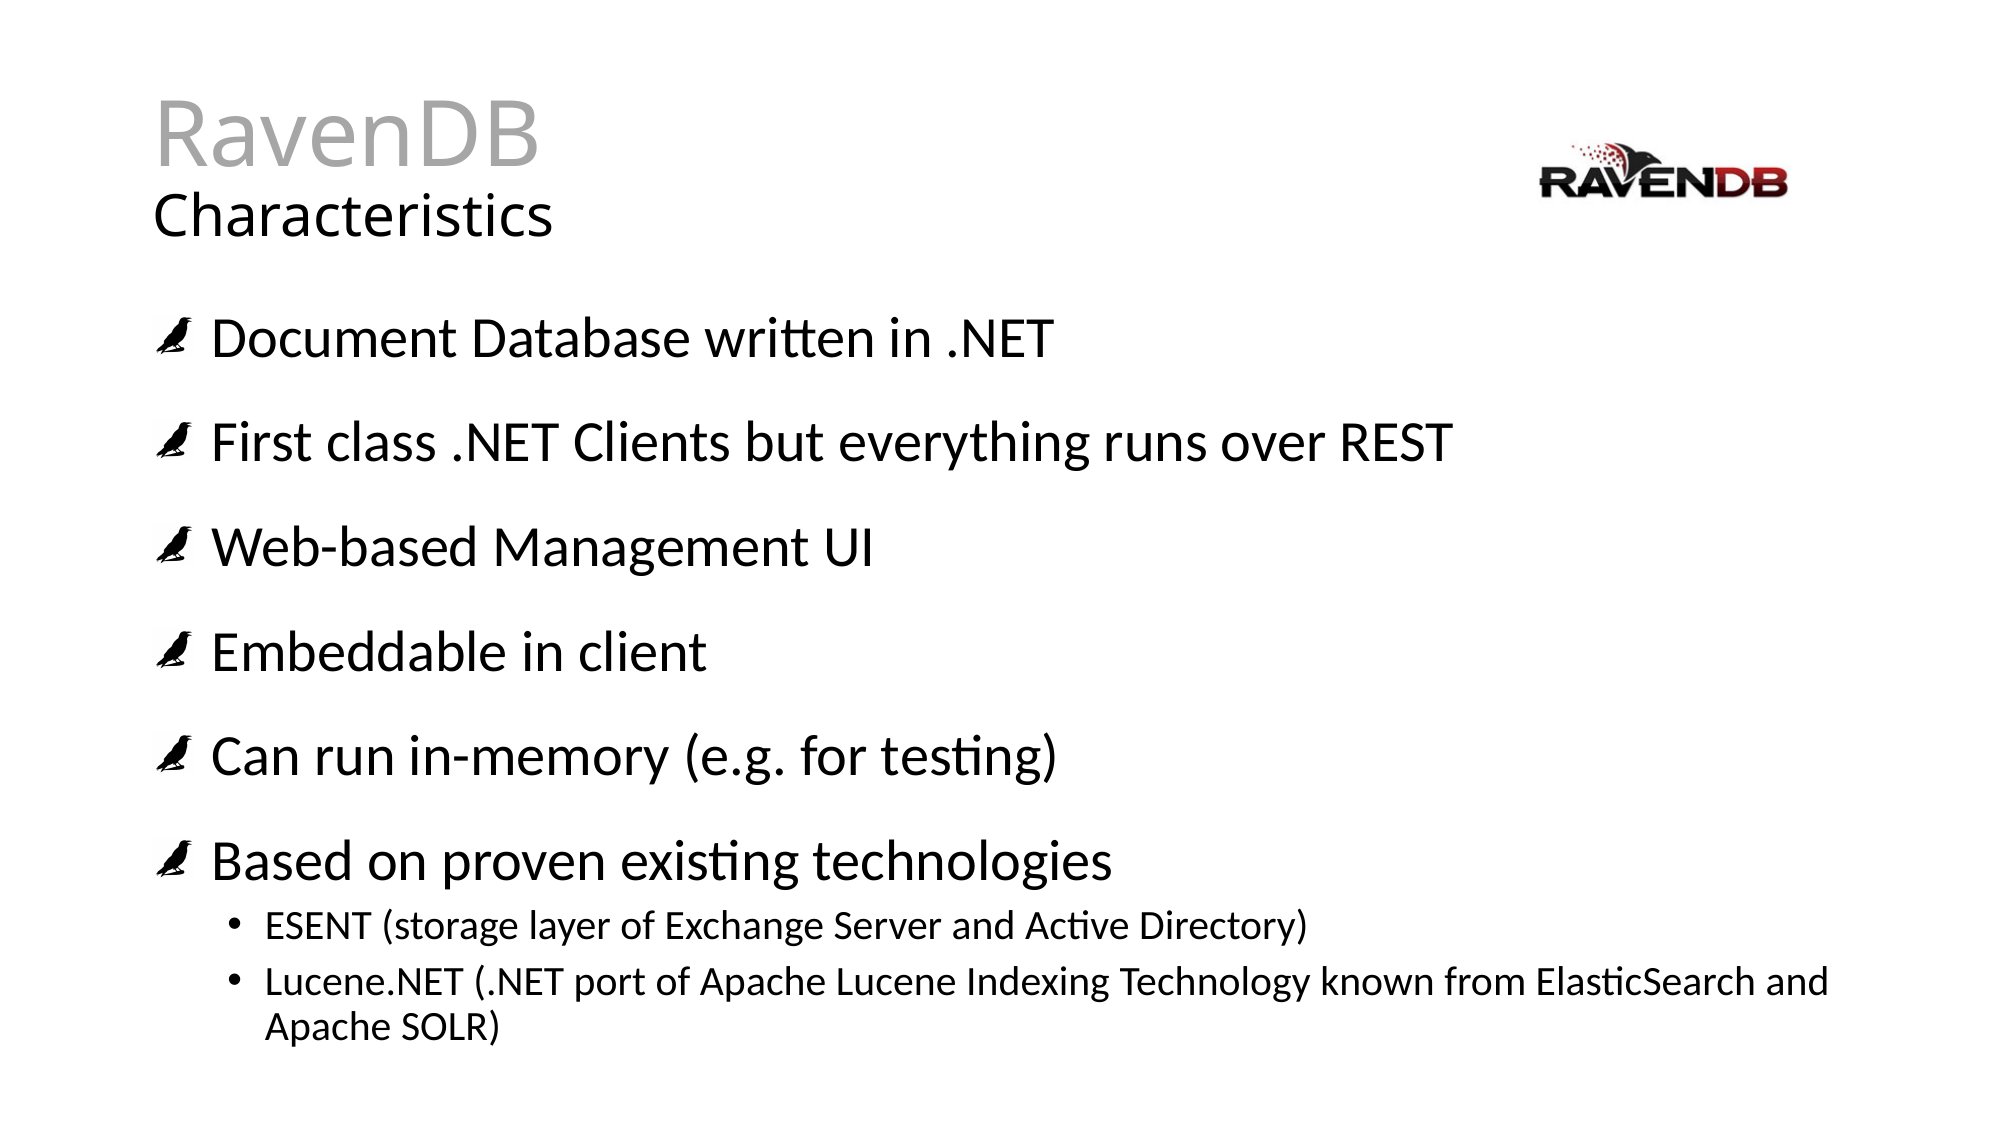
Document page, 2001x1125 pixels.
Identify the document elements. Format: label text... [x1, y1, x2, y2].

picture [152, 419, 194, 460]
list Document Database written in .NET First class .NET Clients but everything runs over REST Web-based Management UI Embeddable in client Can run in-memory (e.g. for testing) Based on proven existing technologies ESENT (storage layer of Exchange Server and Active Directory) Lucene.NET (.NET port of Apache Lucene Indexing Technology known from ElasticSearch and Apache SOLR) [137, 299, 1863, 1014]
picture [152, 628, 194, 670]
picture [1521, 74, 1805, 278]
title RavenDB Characteristics [137, 59, 1863, 278]
picture [152, 837, 194, 879]
picture [152, 732, 194, 774]
picture [152, 523, 194, 565]
picture [152, 314, 194, 356]
